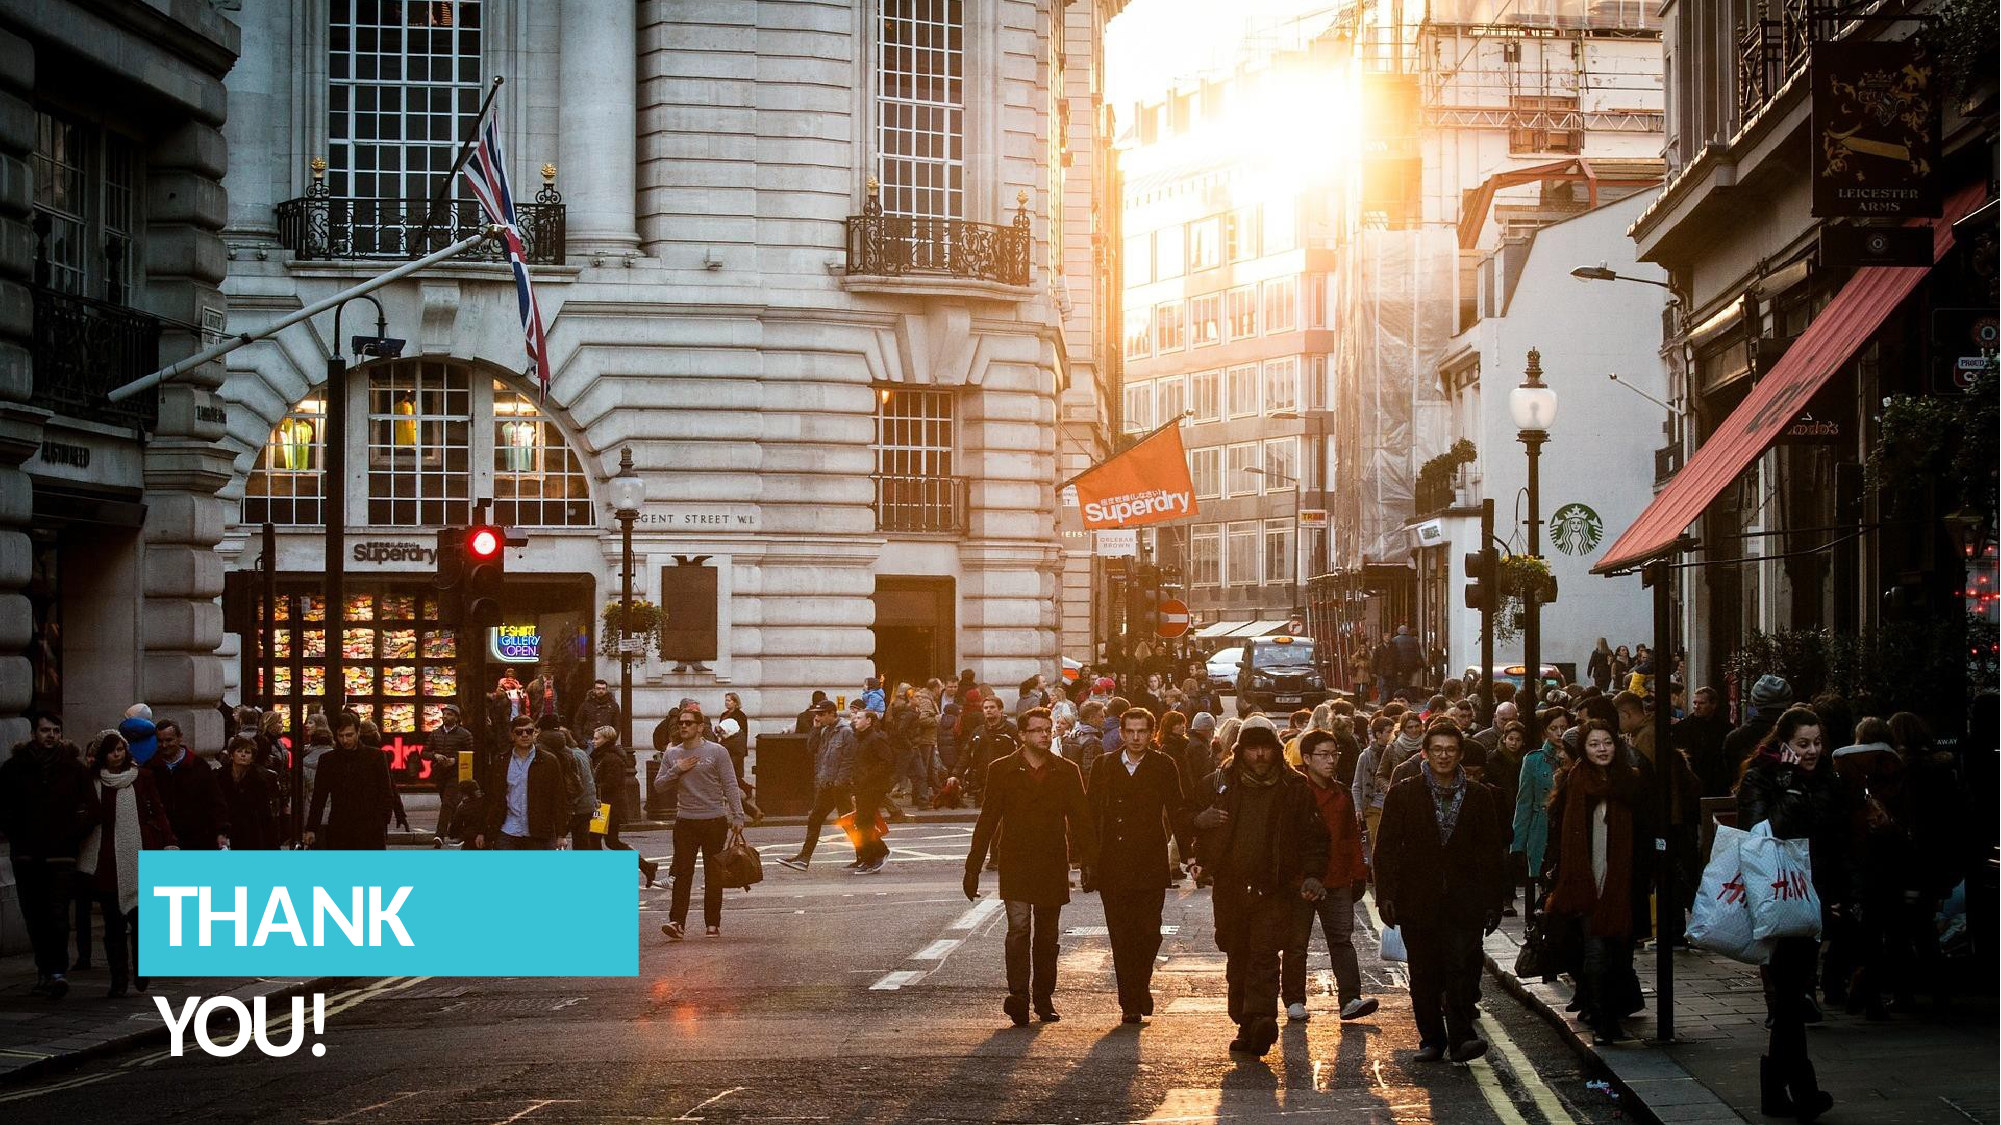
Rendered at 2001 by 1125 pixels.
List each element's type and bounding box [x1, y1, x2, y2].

text_box [0, 0, 2000, 1125]
